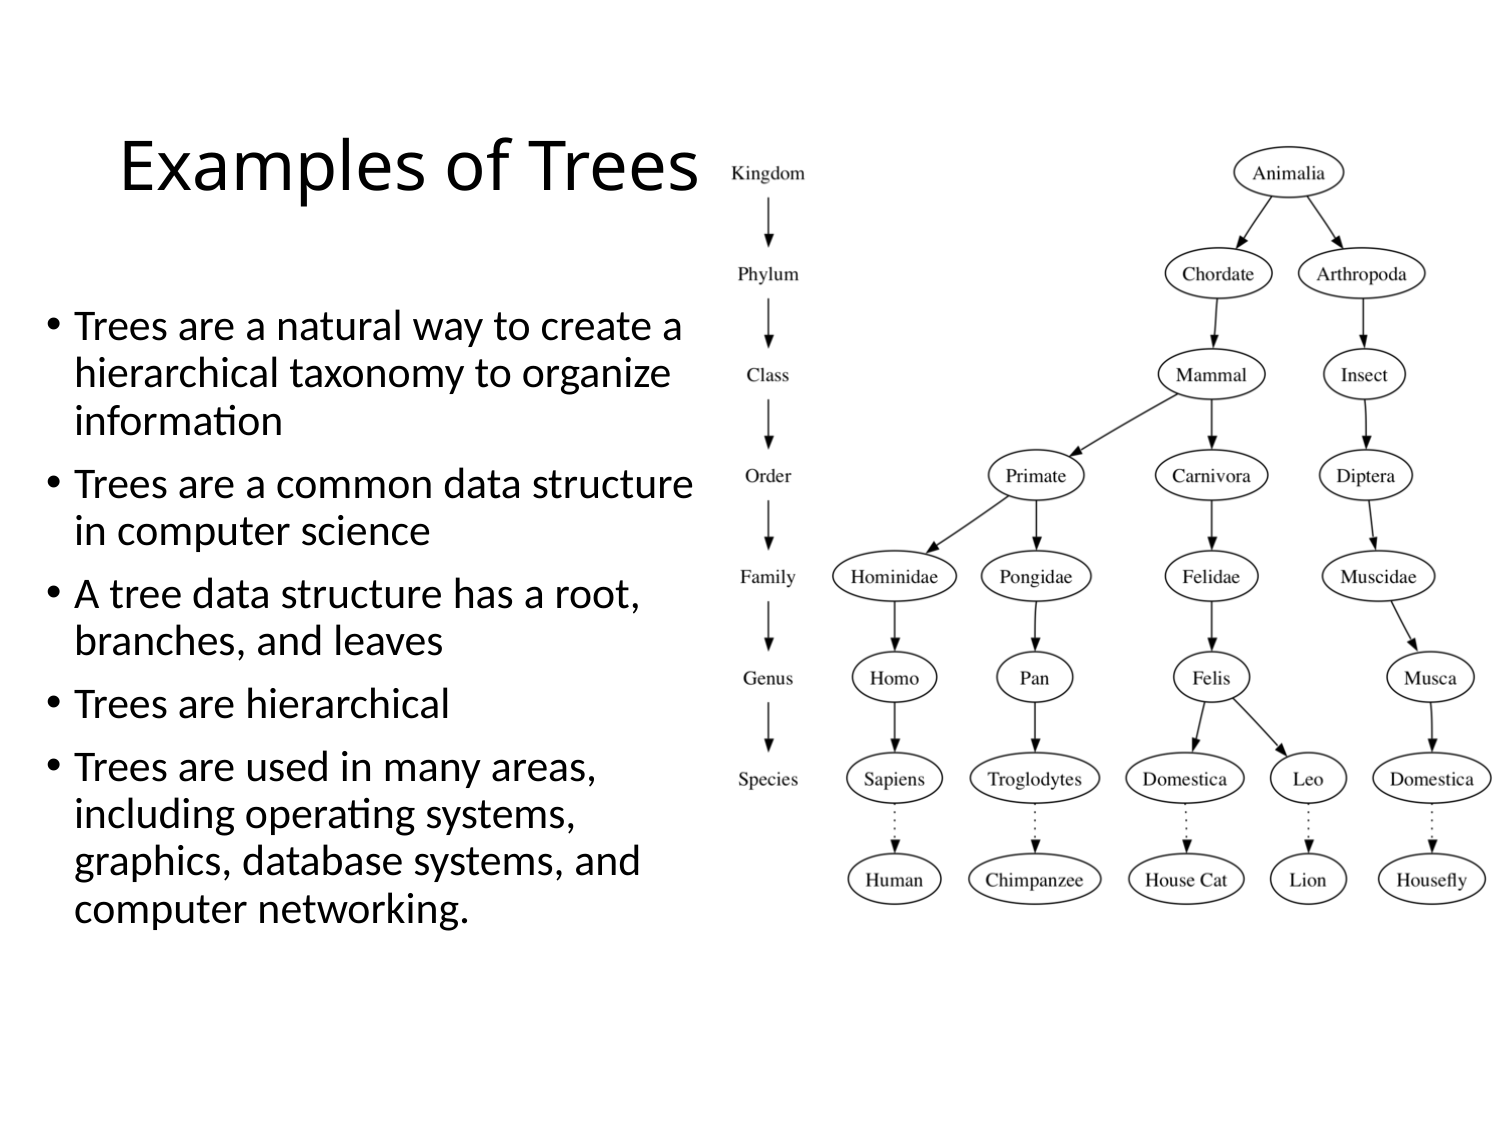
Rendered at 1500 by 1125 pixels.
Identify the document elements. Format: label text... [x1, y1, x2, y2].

title Examples of Trees [103, 59, 1397, 278]
picture [713, 139, 1500, 912]
list Trees are a natural way to create a hierarchical taxonomy to organize information Trees are a common data structure in computer science A tree data structure has a root, branches, and leaves Trees are hierarchical Trees are used in many areas, including operating systems, graphics, database systems, and computer networking. [31, 295, 714, 1010]
